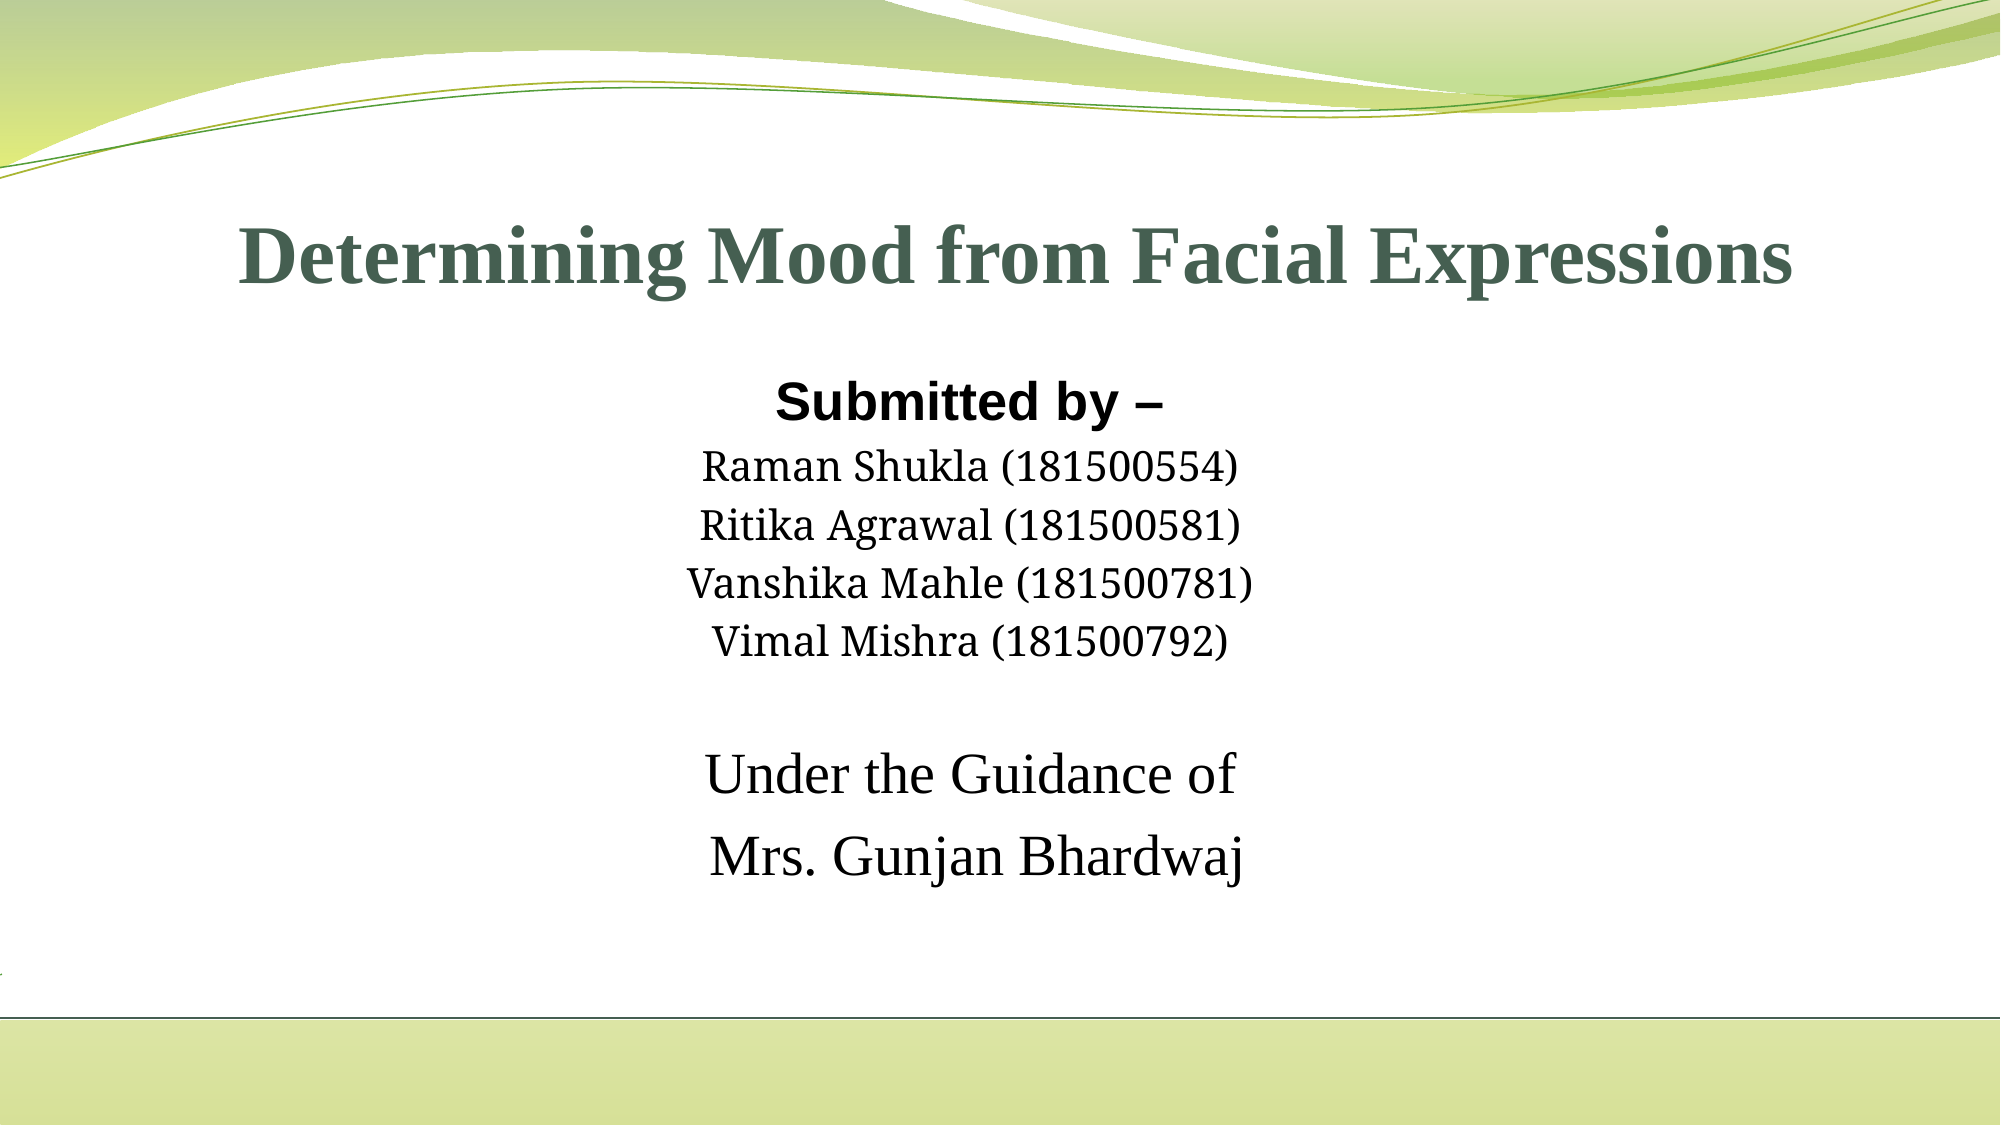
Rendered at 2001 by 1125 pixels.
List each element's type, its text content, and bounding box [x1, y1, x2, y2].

subtitle Submitted by – Raman Shukla (181500554) Ritika Agrawal (181500581) Vanshika Mahle (181500781) Vimal Mishra (181500792) Under the Guidance of Mrs. Gunjan Bhardwaj [116, 359, 1835, 998]
title Determining Mood from Facial Expressions [223, 114, 1834, 300]
